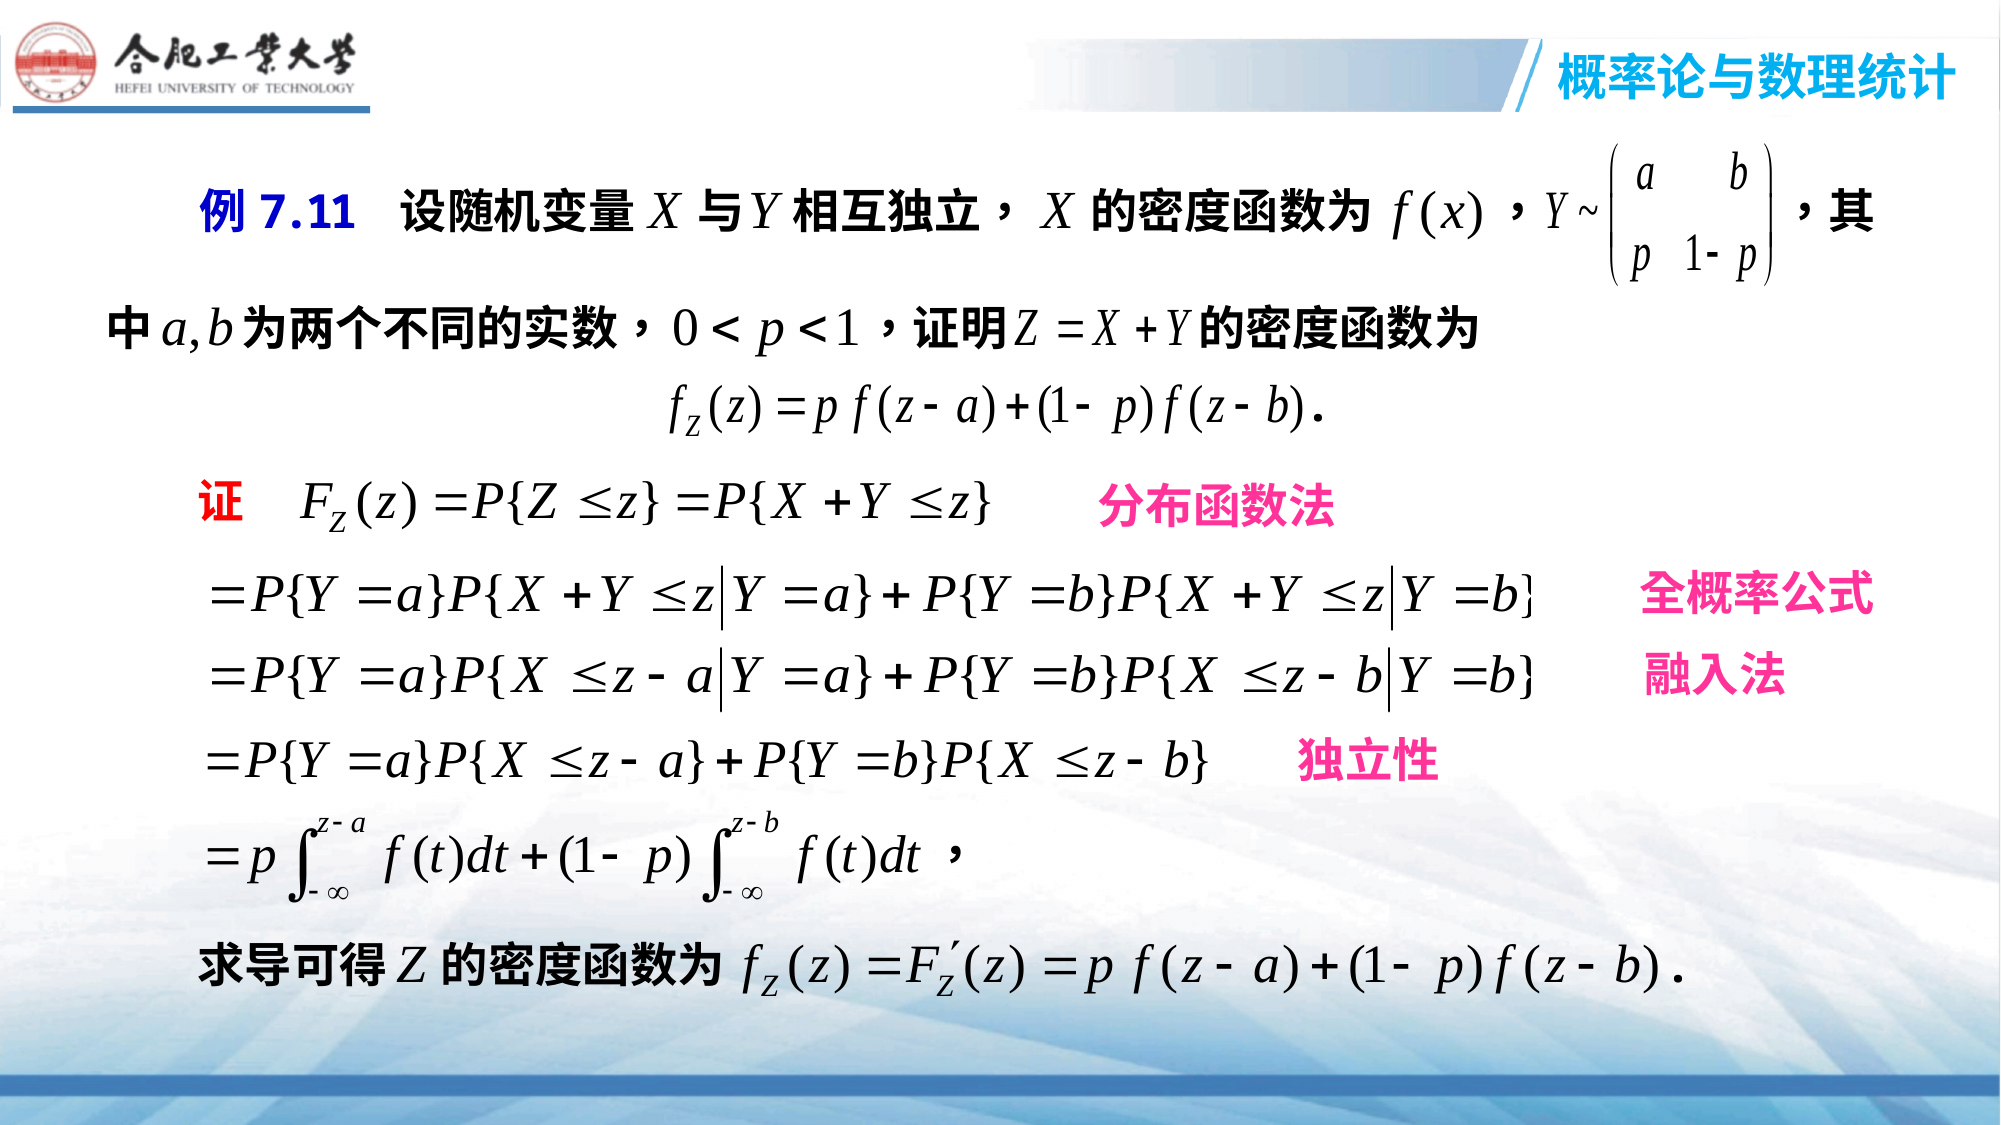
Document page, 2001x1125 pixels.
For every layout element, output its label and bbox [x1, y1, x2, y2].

text_box [197, 919, 1839, 1023]
text_box [1097, 476, 1403, 544]
text_box [147, 702, 1498, 796]
text_box [1596, 644, 1855, 723]
text_box [197, 635, 1531, 730]
text_box [147, 796, 1498, 966]
text_box [197, 553, 1531, 635]
text_box [1273, 730, 1532, 808]
picture [0, 0, 2001, 1125]
text_box [105, 135, 1880, 448]
text_box [1638, 564, 1895, 661]
text_box [197, 447, 1548, 569]
